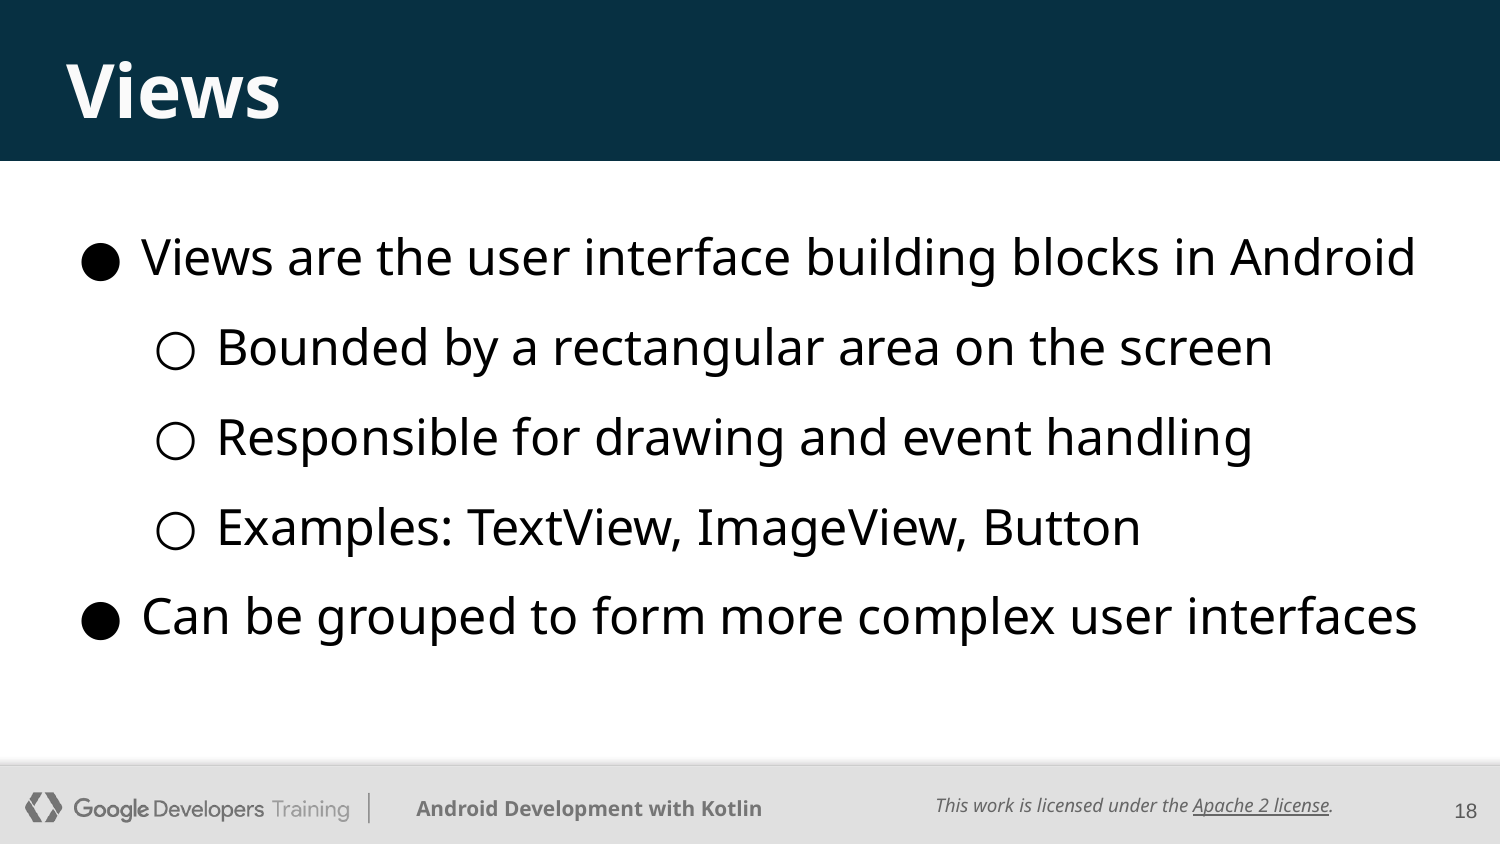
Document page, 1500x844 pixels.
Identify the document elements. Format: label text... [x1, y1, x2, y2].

slide_number ‹#› [1402, 777, 1493, 842]
picture [0, 161, 1500, 844]
title Views [51, 28, 1449, 122]
list Views are the user interface building blocks in Android Bounded by a rectangular area on the screen Responsible for drawing and event handling Examples: TextView, ImageView, Button Can be grouped to form more complex user interfaces [51, 201, 1449, 726]
